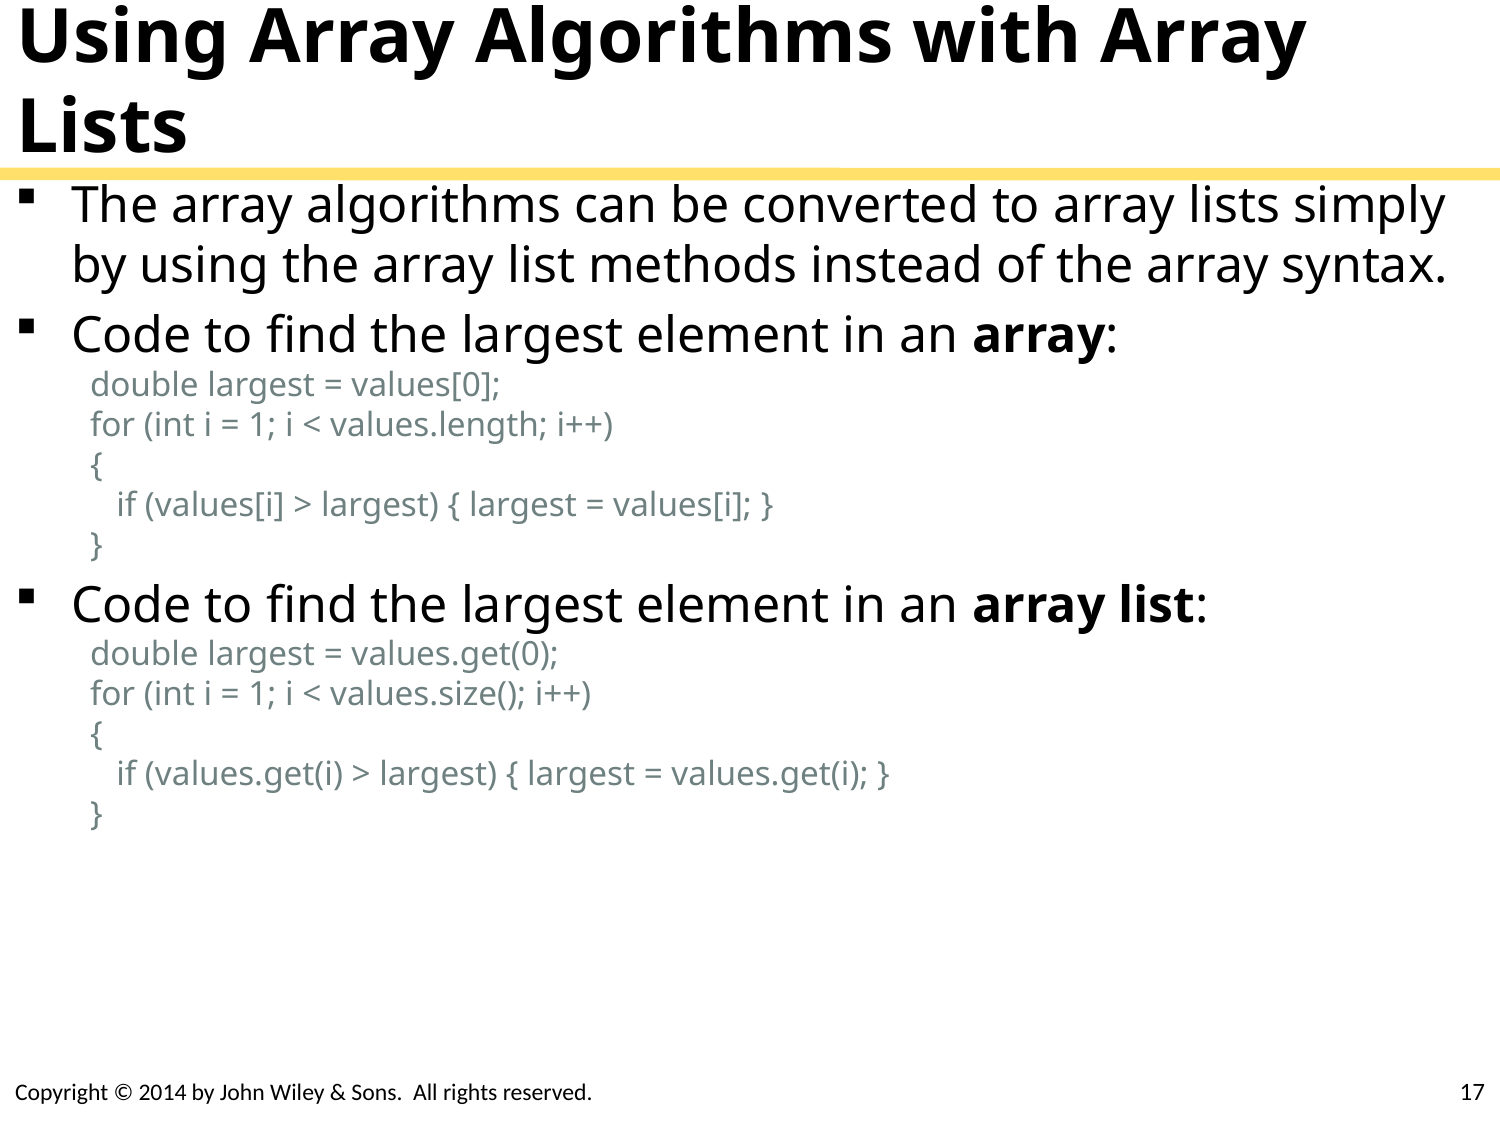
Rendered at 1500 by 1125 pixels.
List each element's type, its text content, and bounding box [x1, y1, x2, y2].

list The array algorithms can be converted to array lists simply by using the array list methods instead of the array syntax. Code to find the largest element in an array: double largest = values[0]; for (int i = 1; i < values.length; i++) { if (values[i] > largest) { largest = values[i]; } } Code to find the largest element in an array list: double largest = values.get(0); for (int i = 1; i < values.size(); i++) { if (values.get(i) > largest) { largest = values.get(i); } } [0, 165, 1499, 993]
title Using Array Algorithms with Array Lists [1, 0, 1500, 162]
